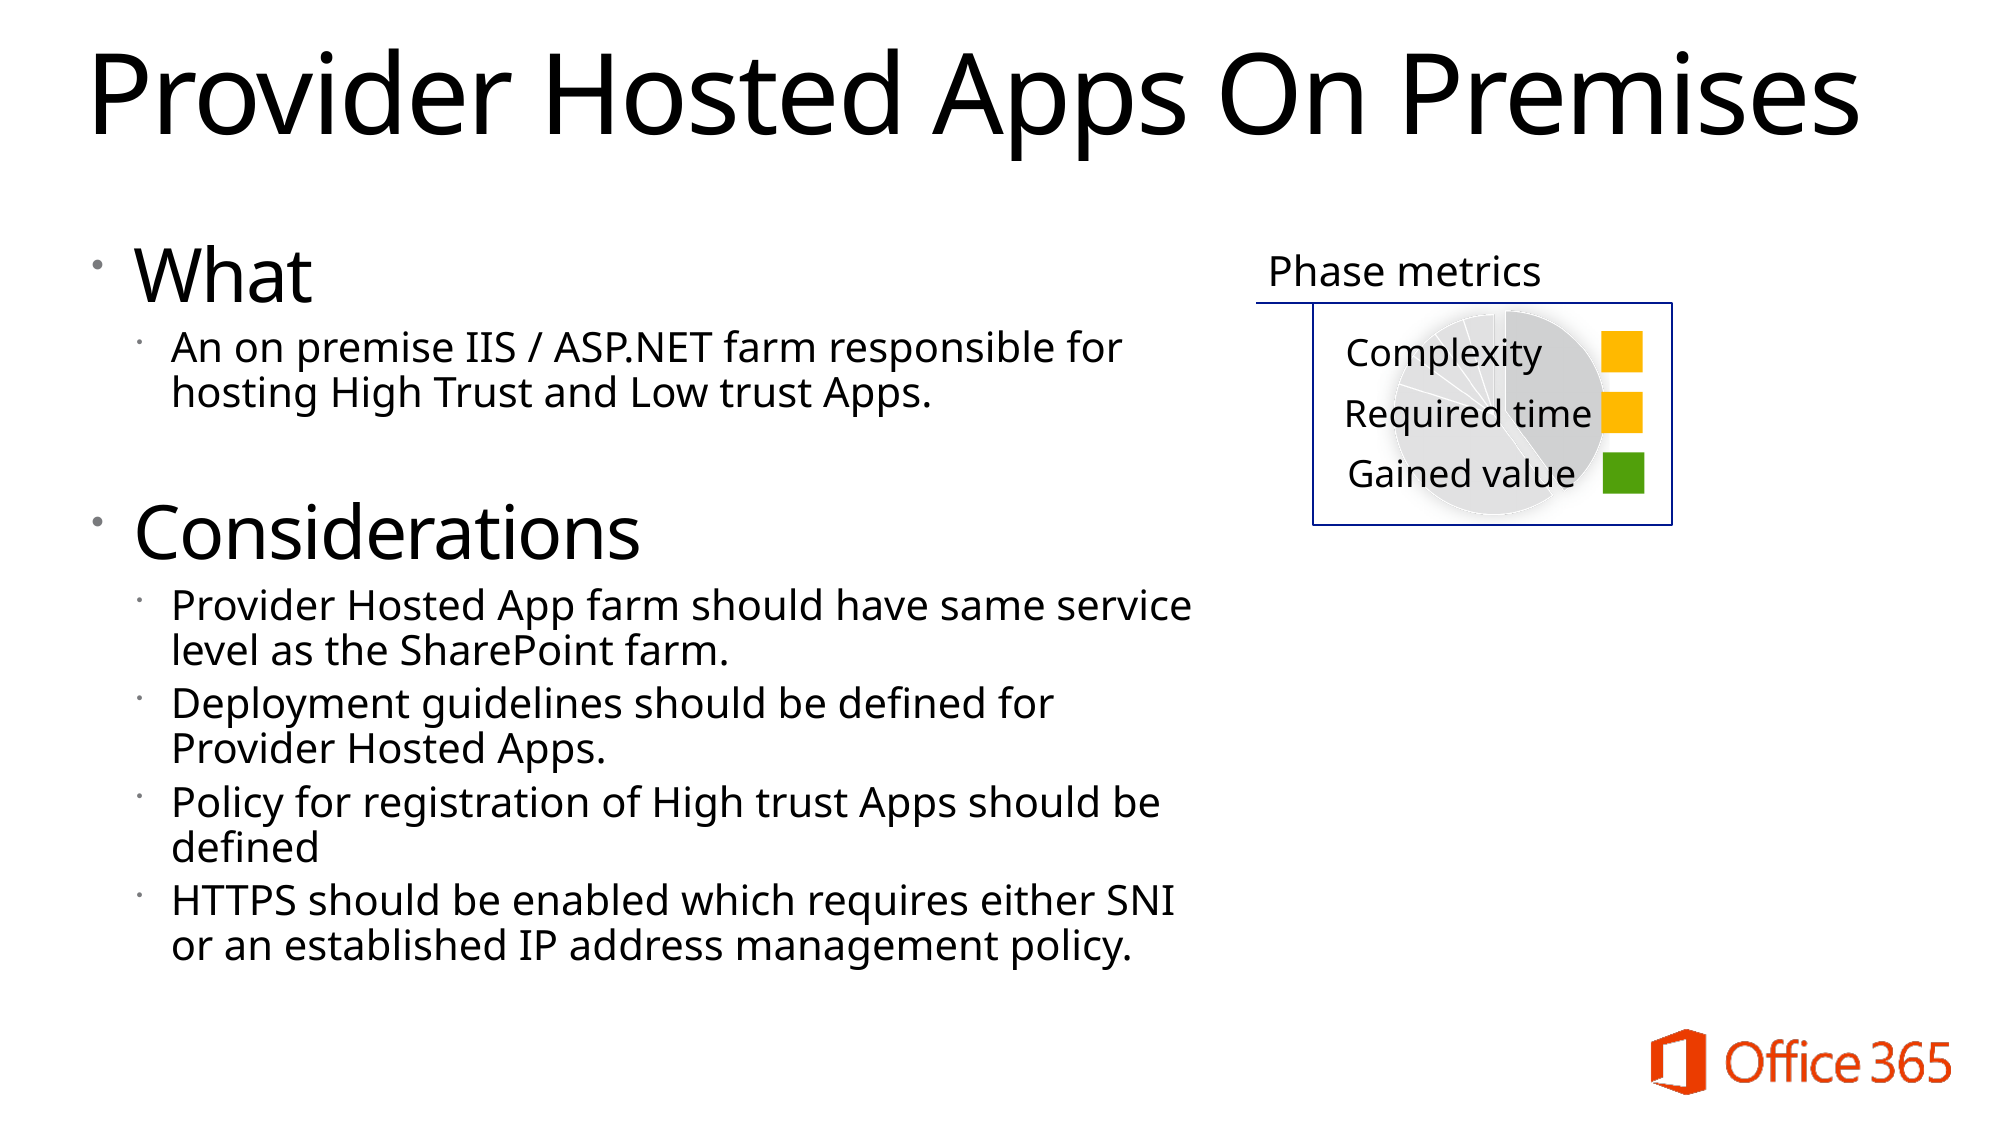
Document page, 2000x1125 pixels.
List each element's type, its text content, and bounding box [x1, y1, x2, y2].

list What An on premise IIS / ASP.NET farm responsible for hosting High Trust and Low trust Apps. Considerations Provider Hosted App farm should have same service level as the SharePoint farm. Deployment guidelines should be defined for Provider Hosted Apps. Policy for registration of High trust Apps should be defined HTTPS should be enabled which requires either SNI or an established IP address management policy. [85, 237, 1228, 987]
picture [1622, 1000, 1978, 1124]
title Provider Hosted Apps On Premises [85, 37, 1914, 161]
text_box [1256, 237, 1673, 526]
